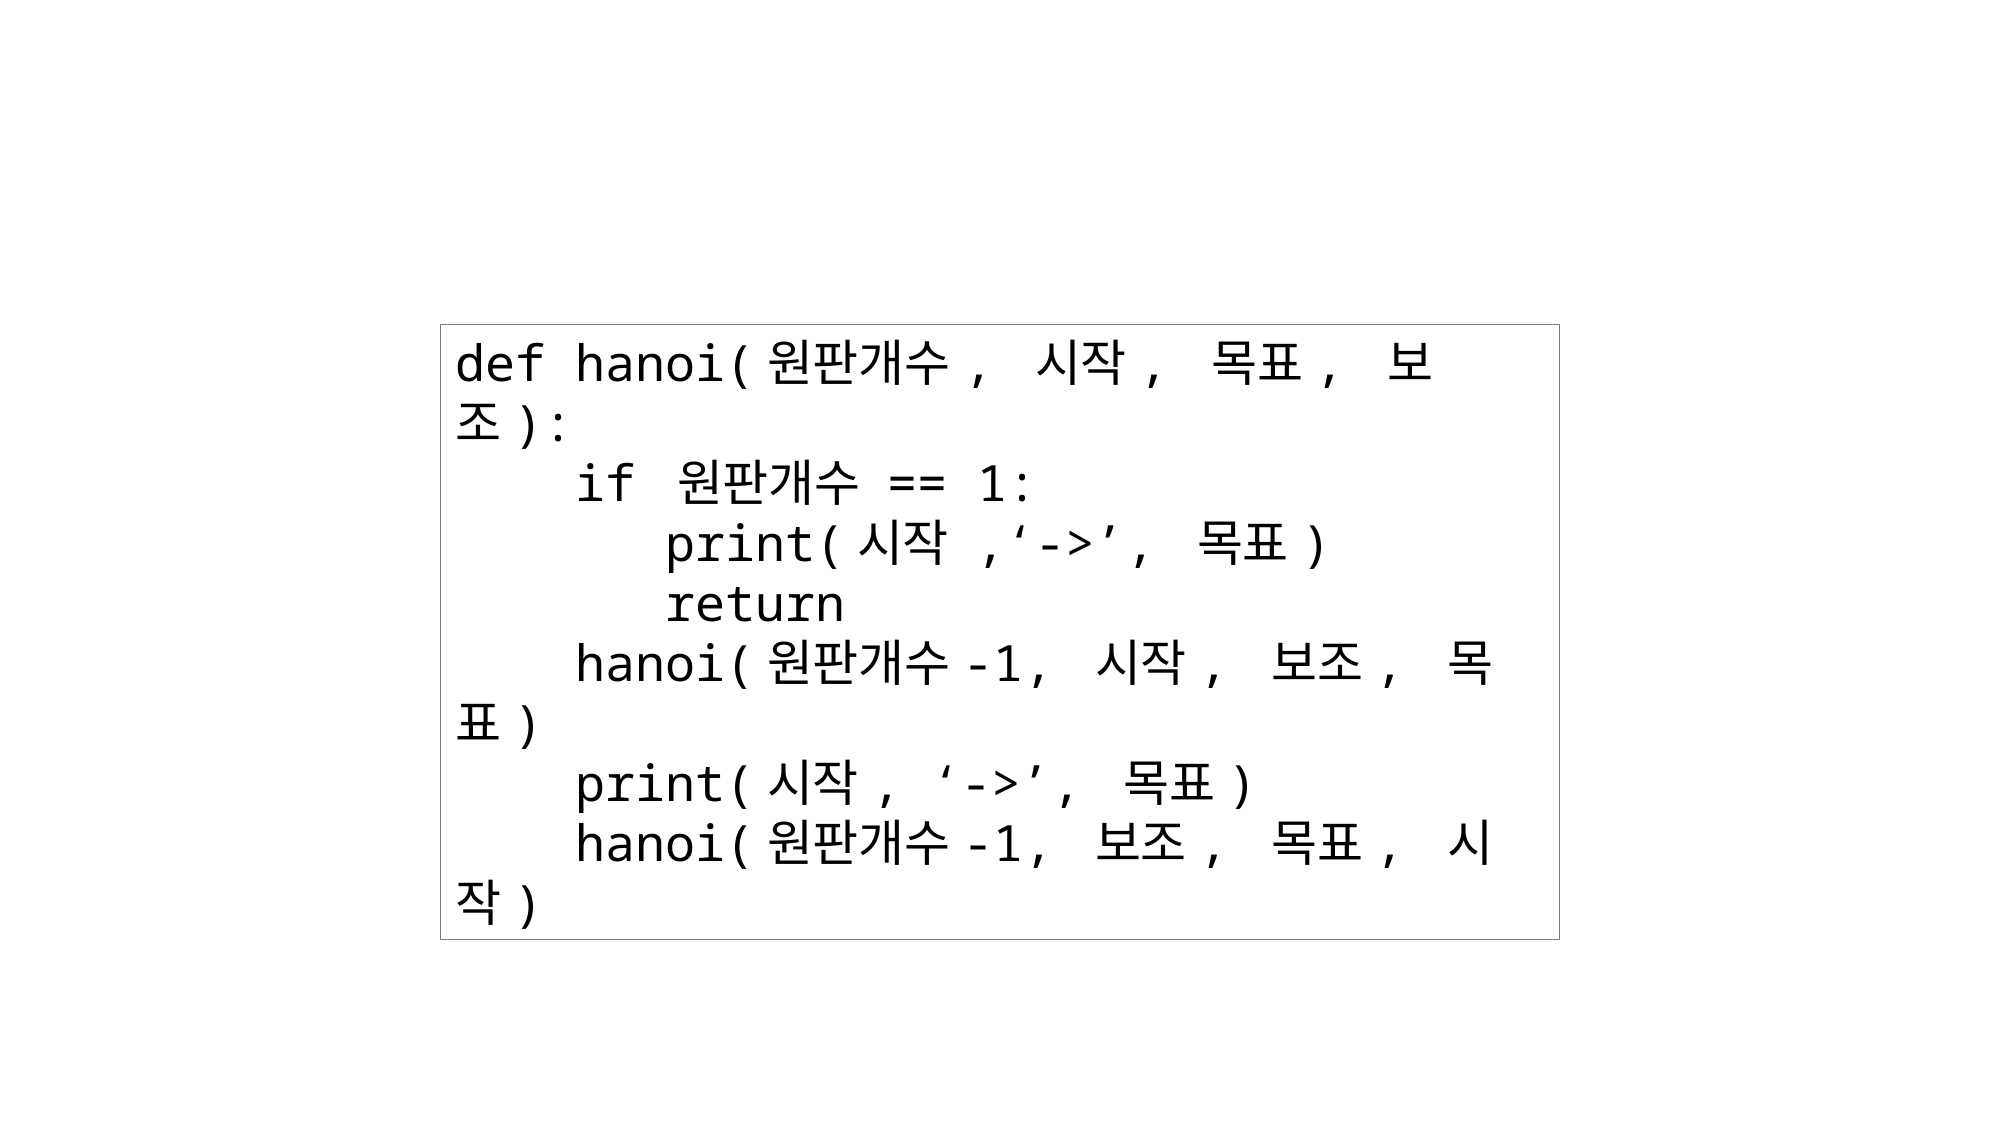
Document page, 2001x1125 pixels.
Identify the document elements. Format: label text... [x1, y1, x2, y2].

text_box def hanoi(원판개수, 시작, 목표, 보조): if 원판개수 == 1: print(시작 ,‘->’, 목표) return hanoi(원판개수-1, 시작, 보조, 목표) print(시작, ‘->’, 목표) hanoi(원판개수-1, 보조, 목표, 시작) [440, 324, 1560, 940]
